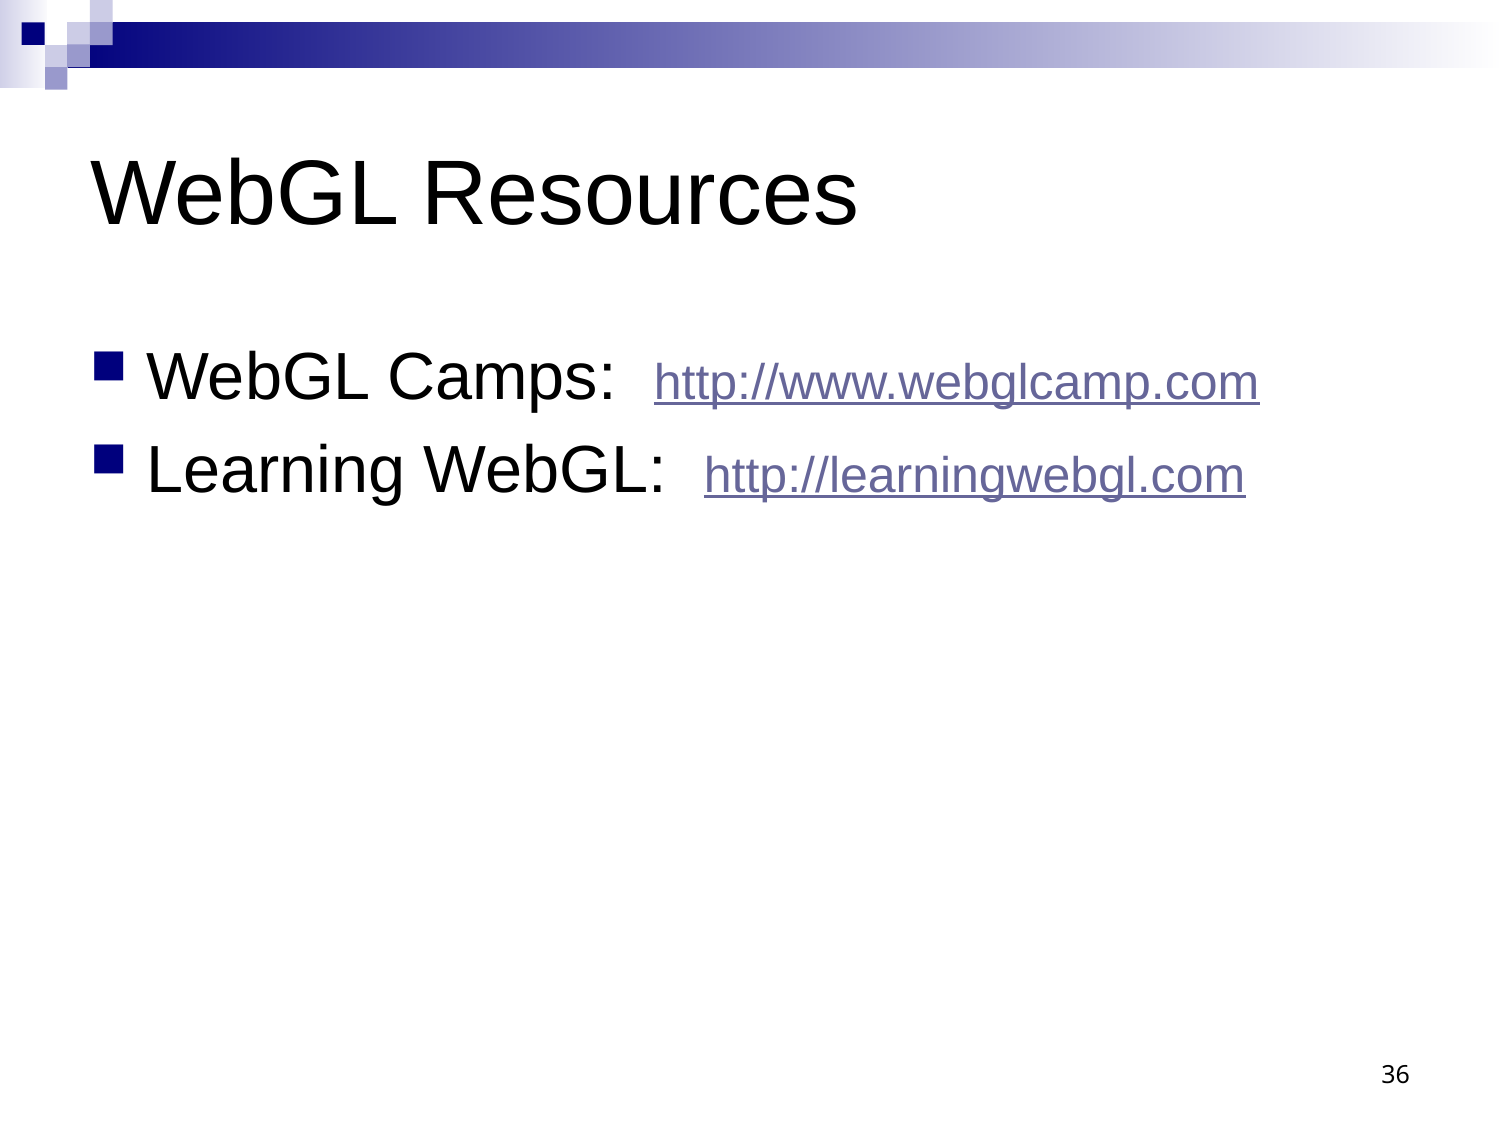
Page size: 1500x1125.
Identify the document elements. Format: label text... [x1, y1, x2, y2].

title WebGL Resources [75, 75, 1425, 300]
list WebGL Camps: http://www.webglcamp.com Learning WebGL: http://learningwebgl.com [75, 324, 1425, 963]
slide_number 36 [1074, 1024, 1426, 1101]
